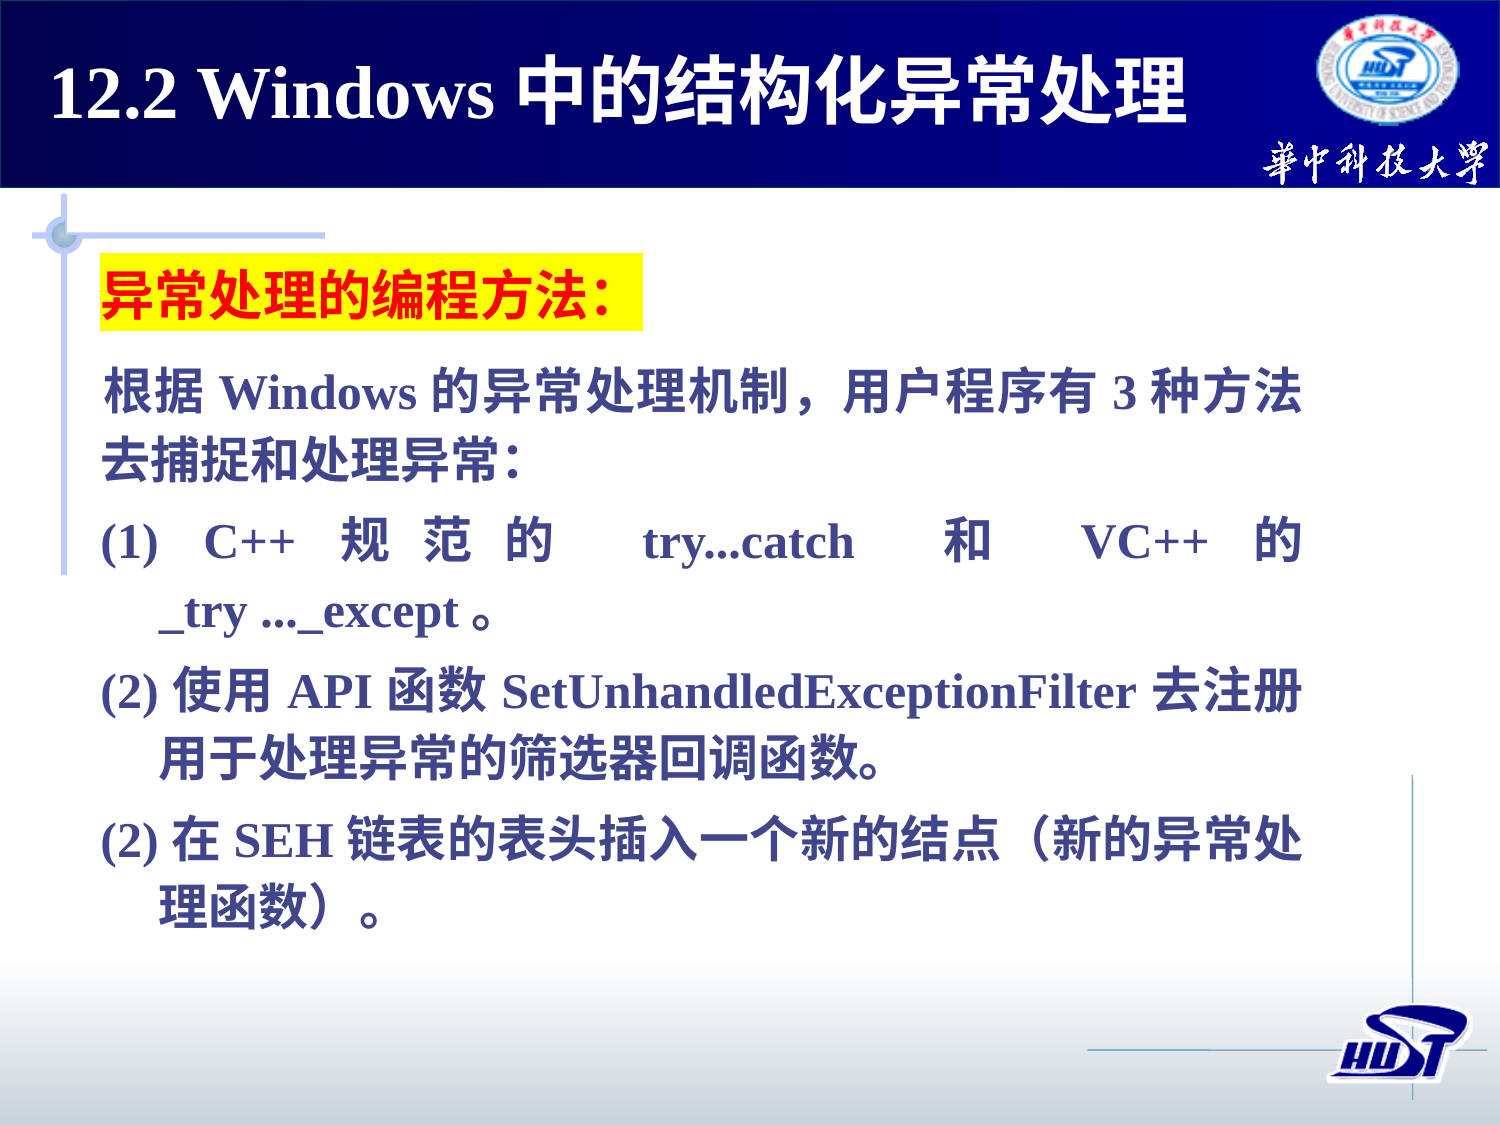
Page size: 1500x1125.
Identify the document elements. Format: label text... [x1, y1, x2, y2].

text_box 12.2 Windows中的结构化异常处理 [33, 53, 1317, 140]
text_box 异常处理的编程方法： 根据Windows的异常处理机制，用户程序有3种方法去捕捉和处理异常： (1) C++规范的 try...catch 和 VC++的 _try ..._except。 (2)使用API函数SetUnhandledExceptionFilter去注册用于处理异常的筛选器回调函数。 (2)在SEH链表的表头插入一个新的结点（新的异常处理函数）。 [85, 237, 1319, 944]
picture [1262, 140, 1488, 185]
picture [1316, 14, 1460, 126]
